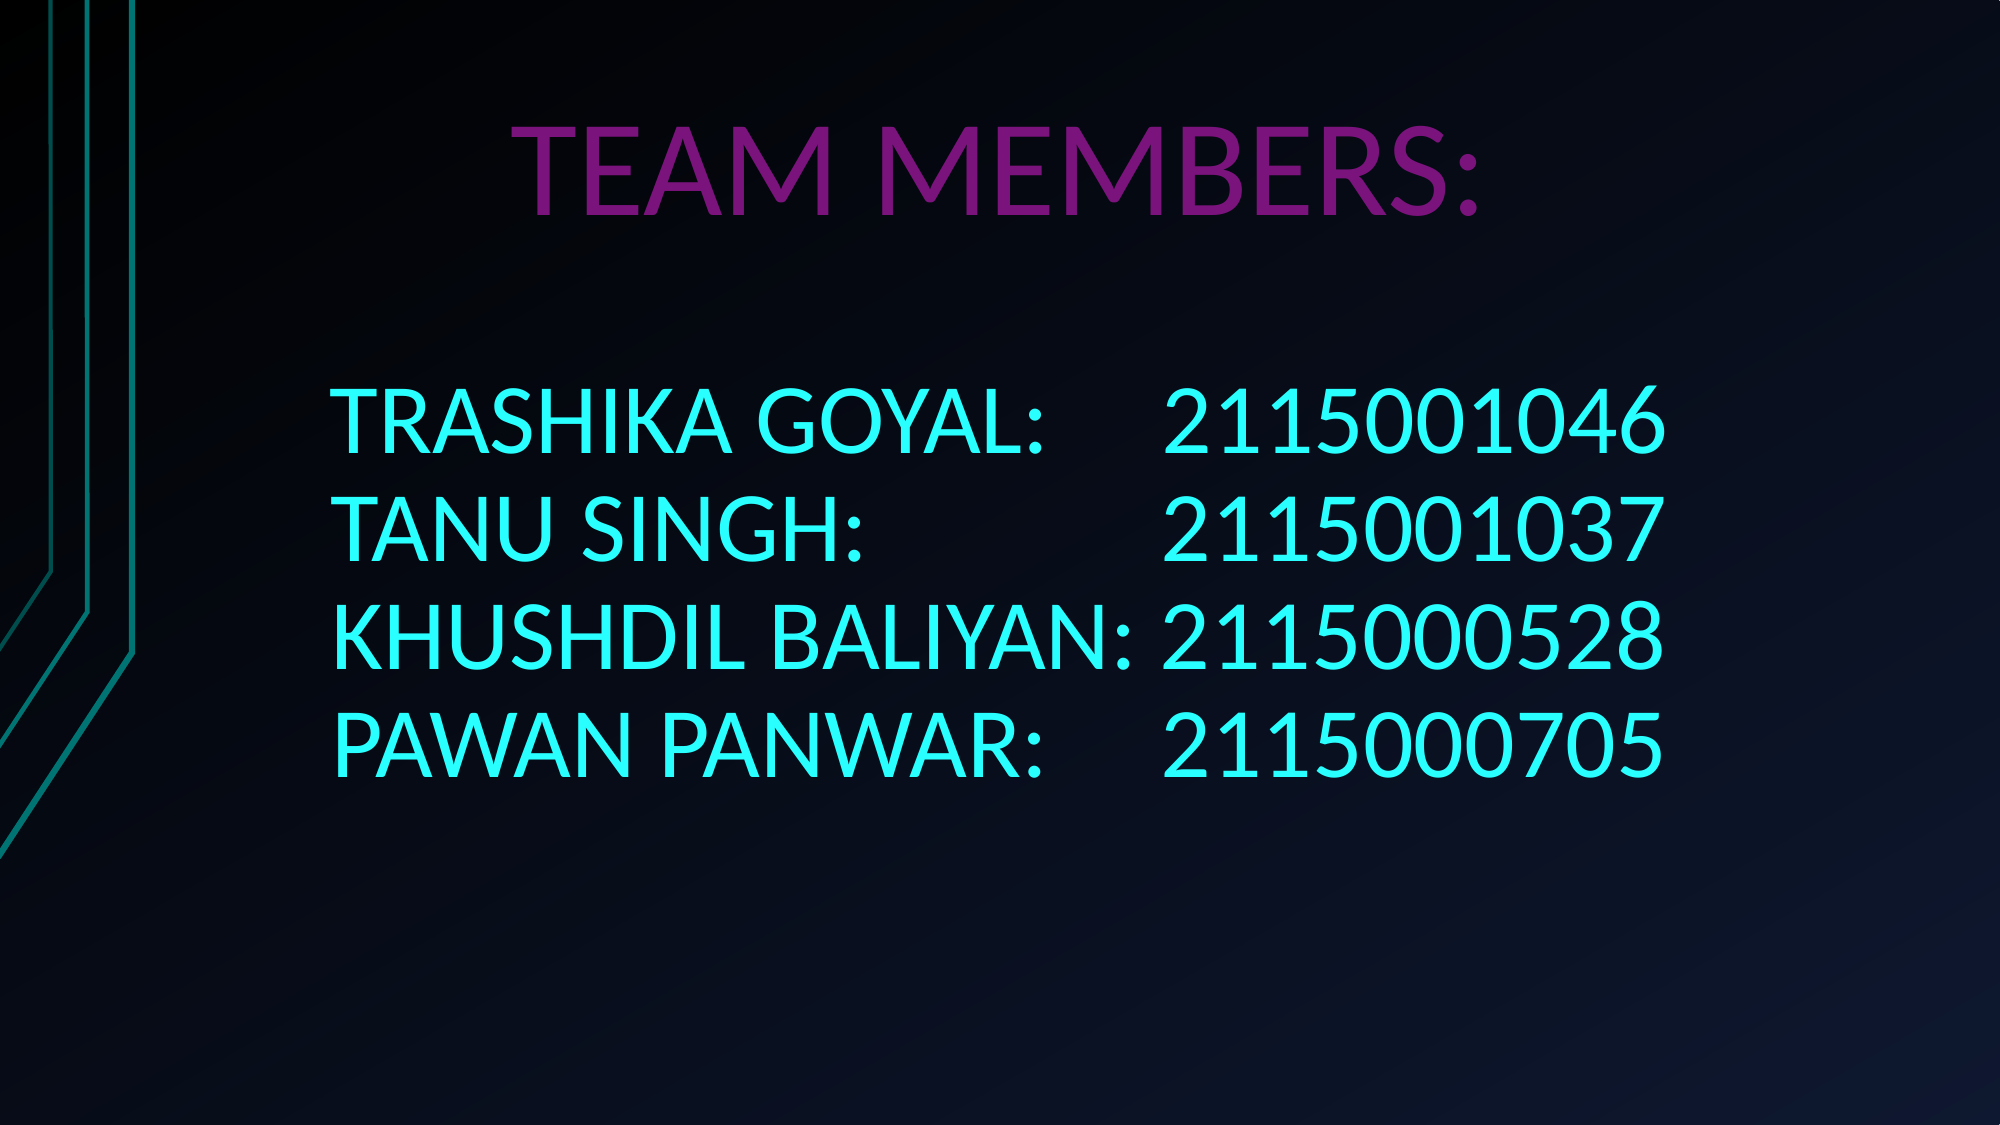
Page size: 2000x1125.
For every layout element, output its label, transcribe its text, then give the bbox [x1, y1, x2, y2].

title TEAM MEMBERS: TRASHIKA GOYAL: 2115001046 TANU SINGH: 2115001037 KHUSHDIL BALIYAN: 2115000528 PAWAN PANWAR: 2115000705 [214, 196, 1786, 929]
